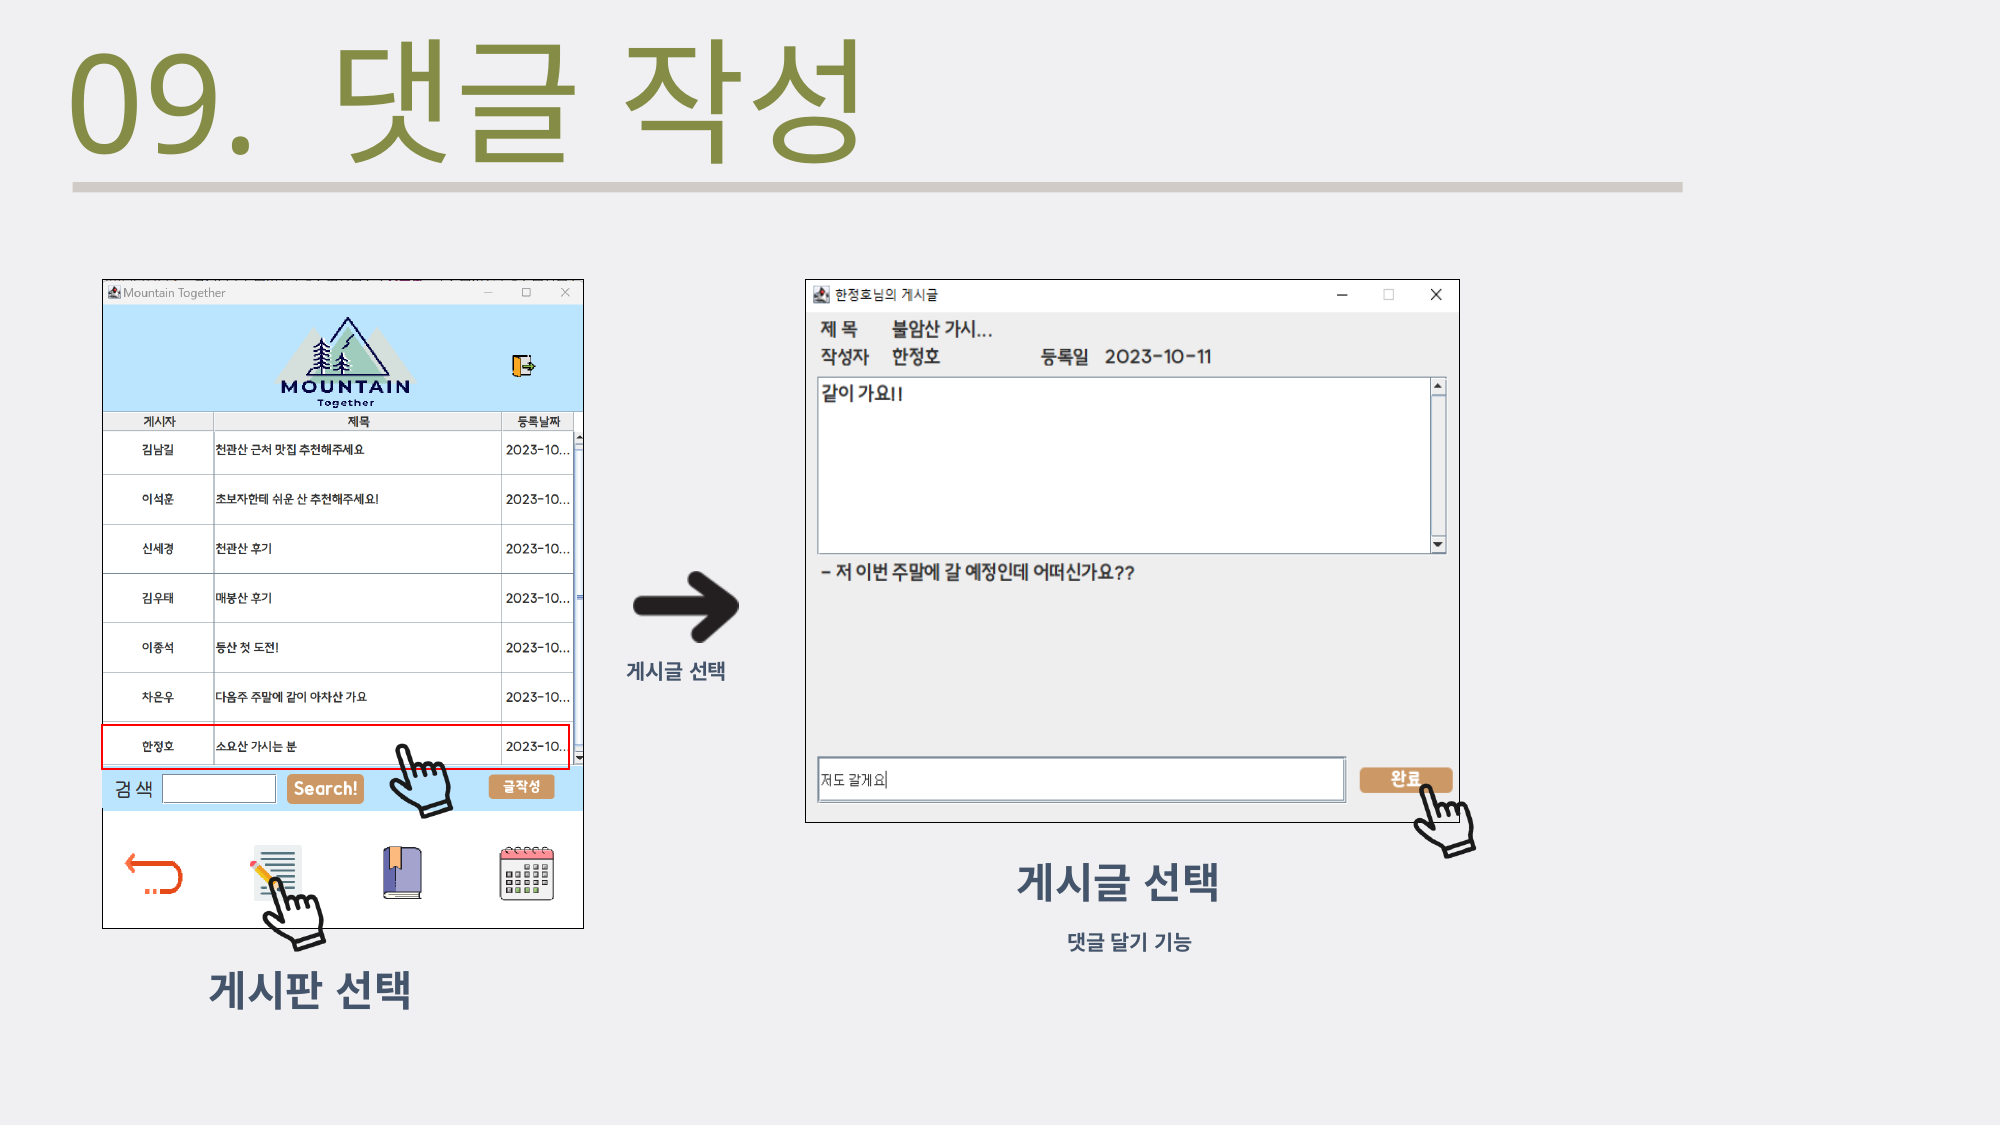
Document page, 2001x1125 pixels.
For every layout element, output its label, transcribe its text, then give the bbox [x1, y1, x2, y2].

text_box 09. 댓글 작성 [50, 27, 1809, 191]
picture [102, 279, 584, 954]
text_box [632, 571, 739, 643]
text_box [72, 181, 1684, 193]
text_box 게시글 선택 [1001, 855, 1300, 916]
text_box 댓글 달기 기능 [1052, 924, 1384, 962]
text_box 게시판 선택 [194, 962, 492, 1023]
picture [805, 279, 1481, 861]
text_box 게시글 선택 [611, 654, 756, 692]
